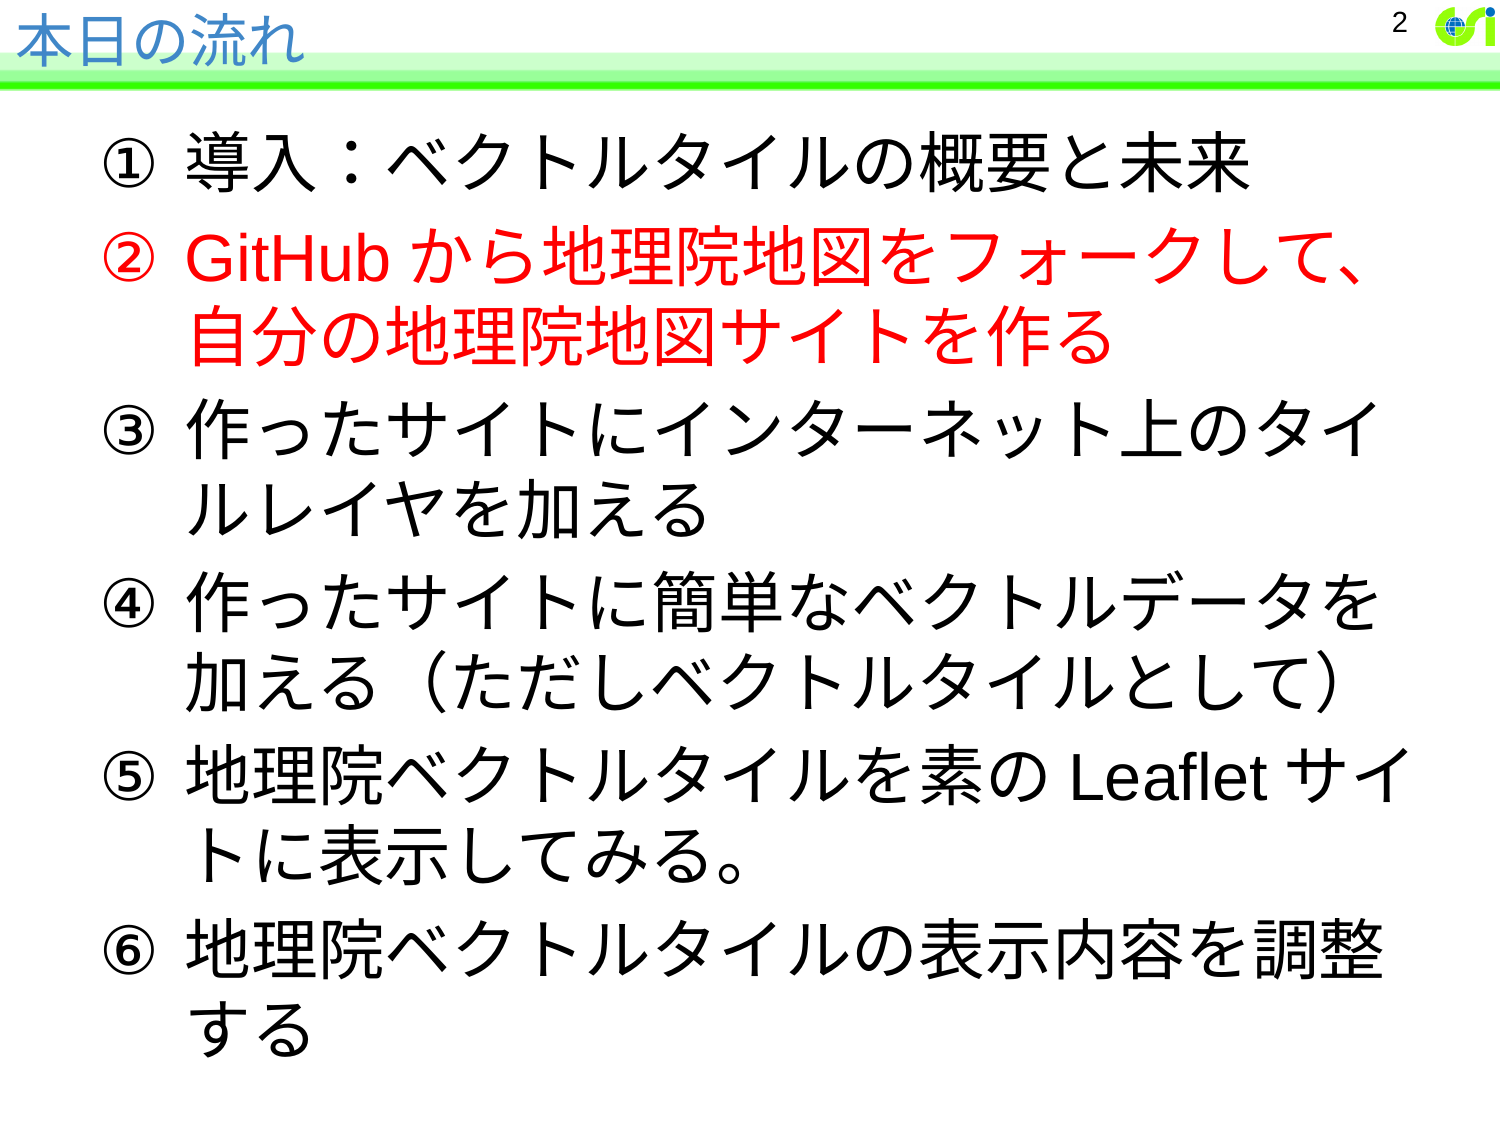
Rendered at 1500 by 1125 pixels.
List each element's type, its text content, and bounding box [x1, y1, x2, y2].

title 本日の流れ [0, 0, 1152, 79]
picture [0, 0, 1500, 91]
list 導入：ベクトルタイルの概要と未来 GitHubから地理院地図をフォークして、自分の地理院地図サイトを作る 作ったサイトにインターネット上のタイルレイヤを加える 作ったサイトに簡単なベクトルデータを加える（ただしベクトルタイルとして） 地理院ベクトルタイルを素のLeafletサイトに表示してみる。 地理院ベクトルタイルの表示内容を調整する [85, 113, 1436, 1094]
slide_number 2 [1072, 0, 1424, 74]
